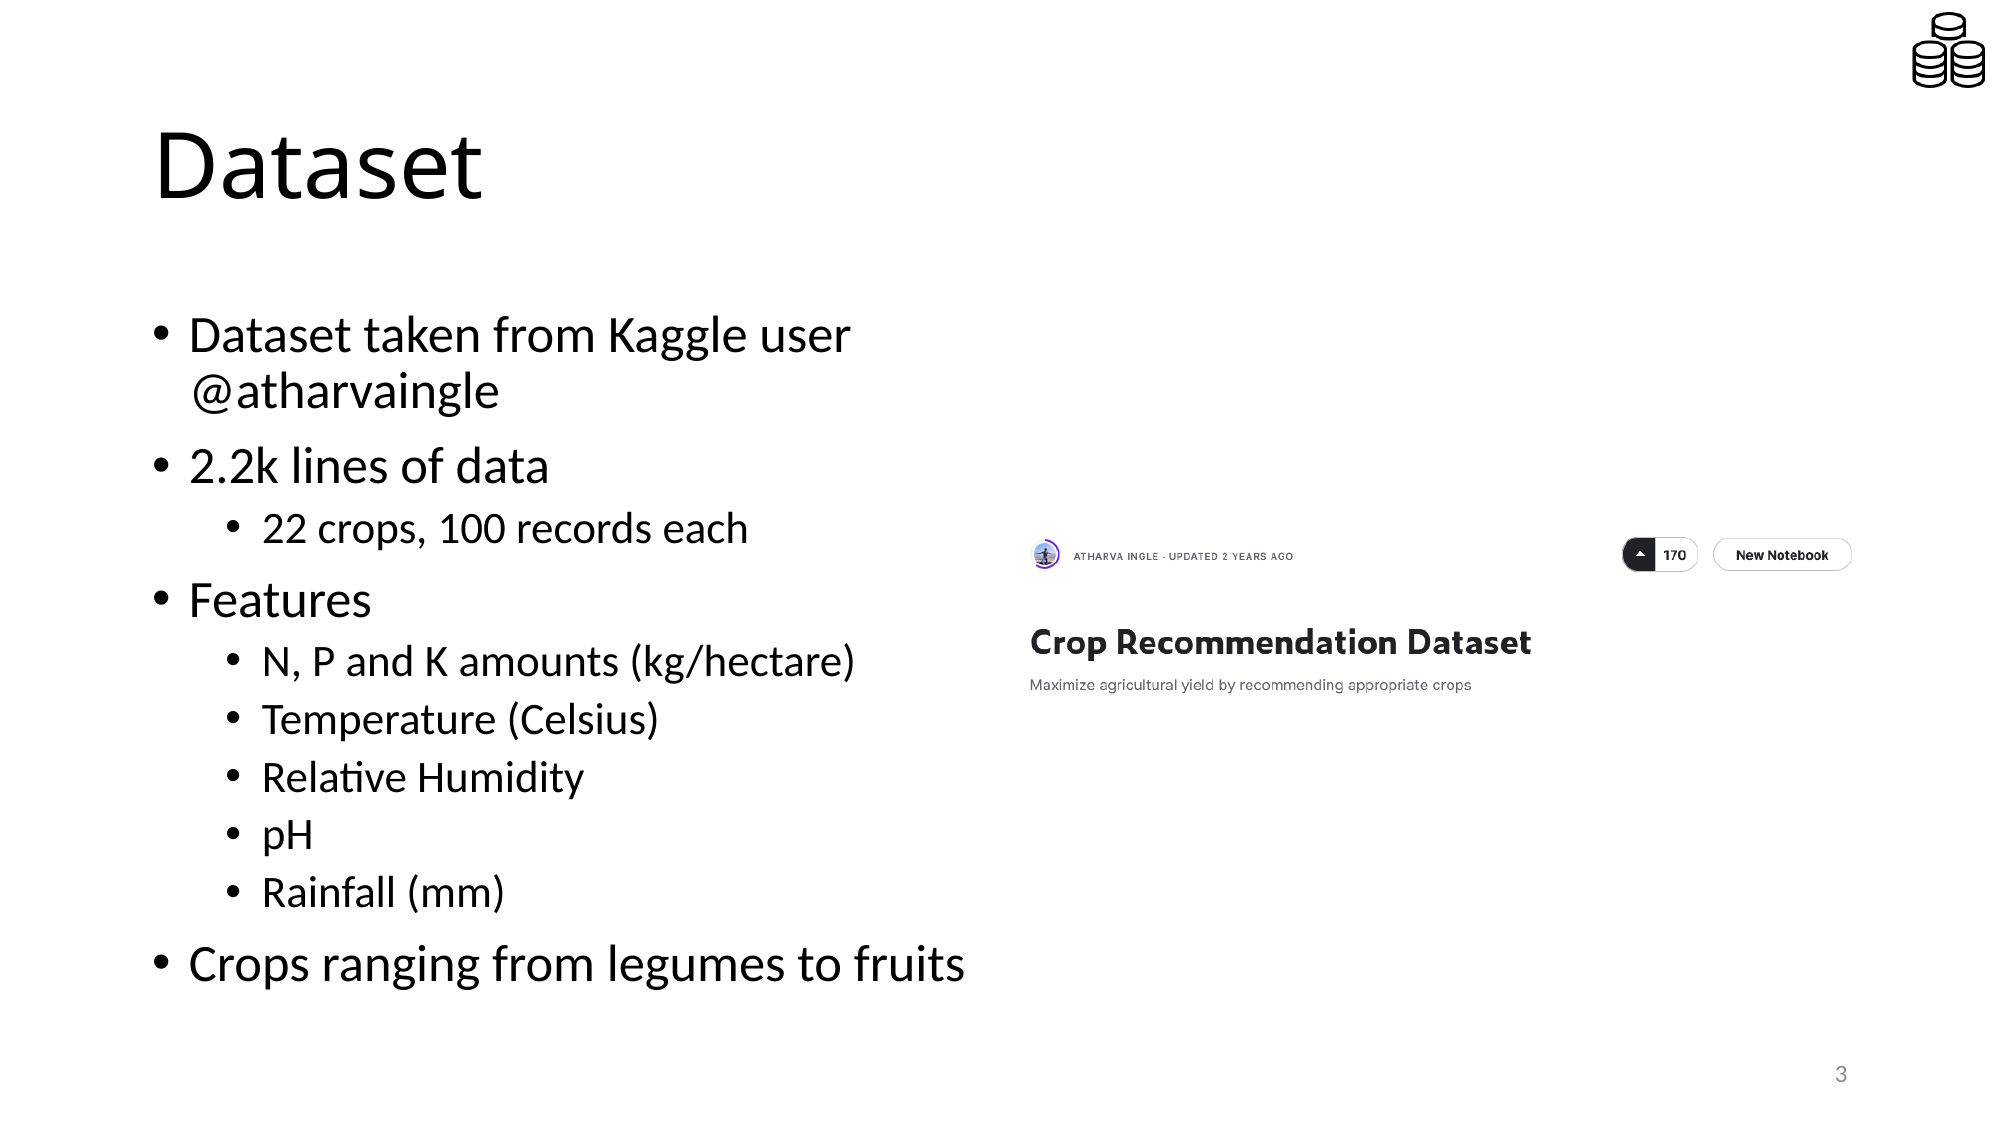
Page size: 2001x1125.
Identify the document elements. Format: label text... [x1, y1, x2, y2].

list Dataset taken from Kaggle user @atharvaingle 2.2k lines of data 22 crops, 100 records each Features N, P and K amounts (kg/hectare) Temperature (Celsius) Relative Humidity pH Rainfall (mm) Crops ranging from legumes to fruits [137, 299, 988, 1014]
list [1012, 526, 1863, 786]
picture [1909, 10, 1988, 89]
title Dataset [137, 59, 1863, 278]
slide_number 3 [1412, 1042, 1863, 1103]
